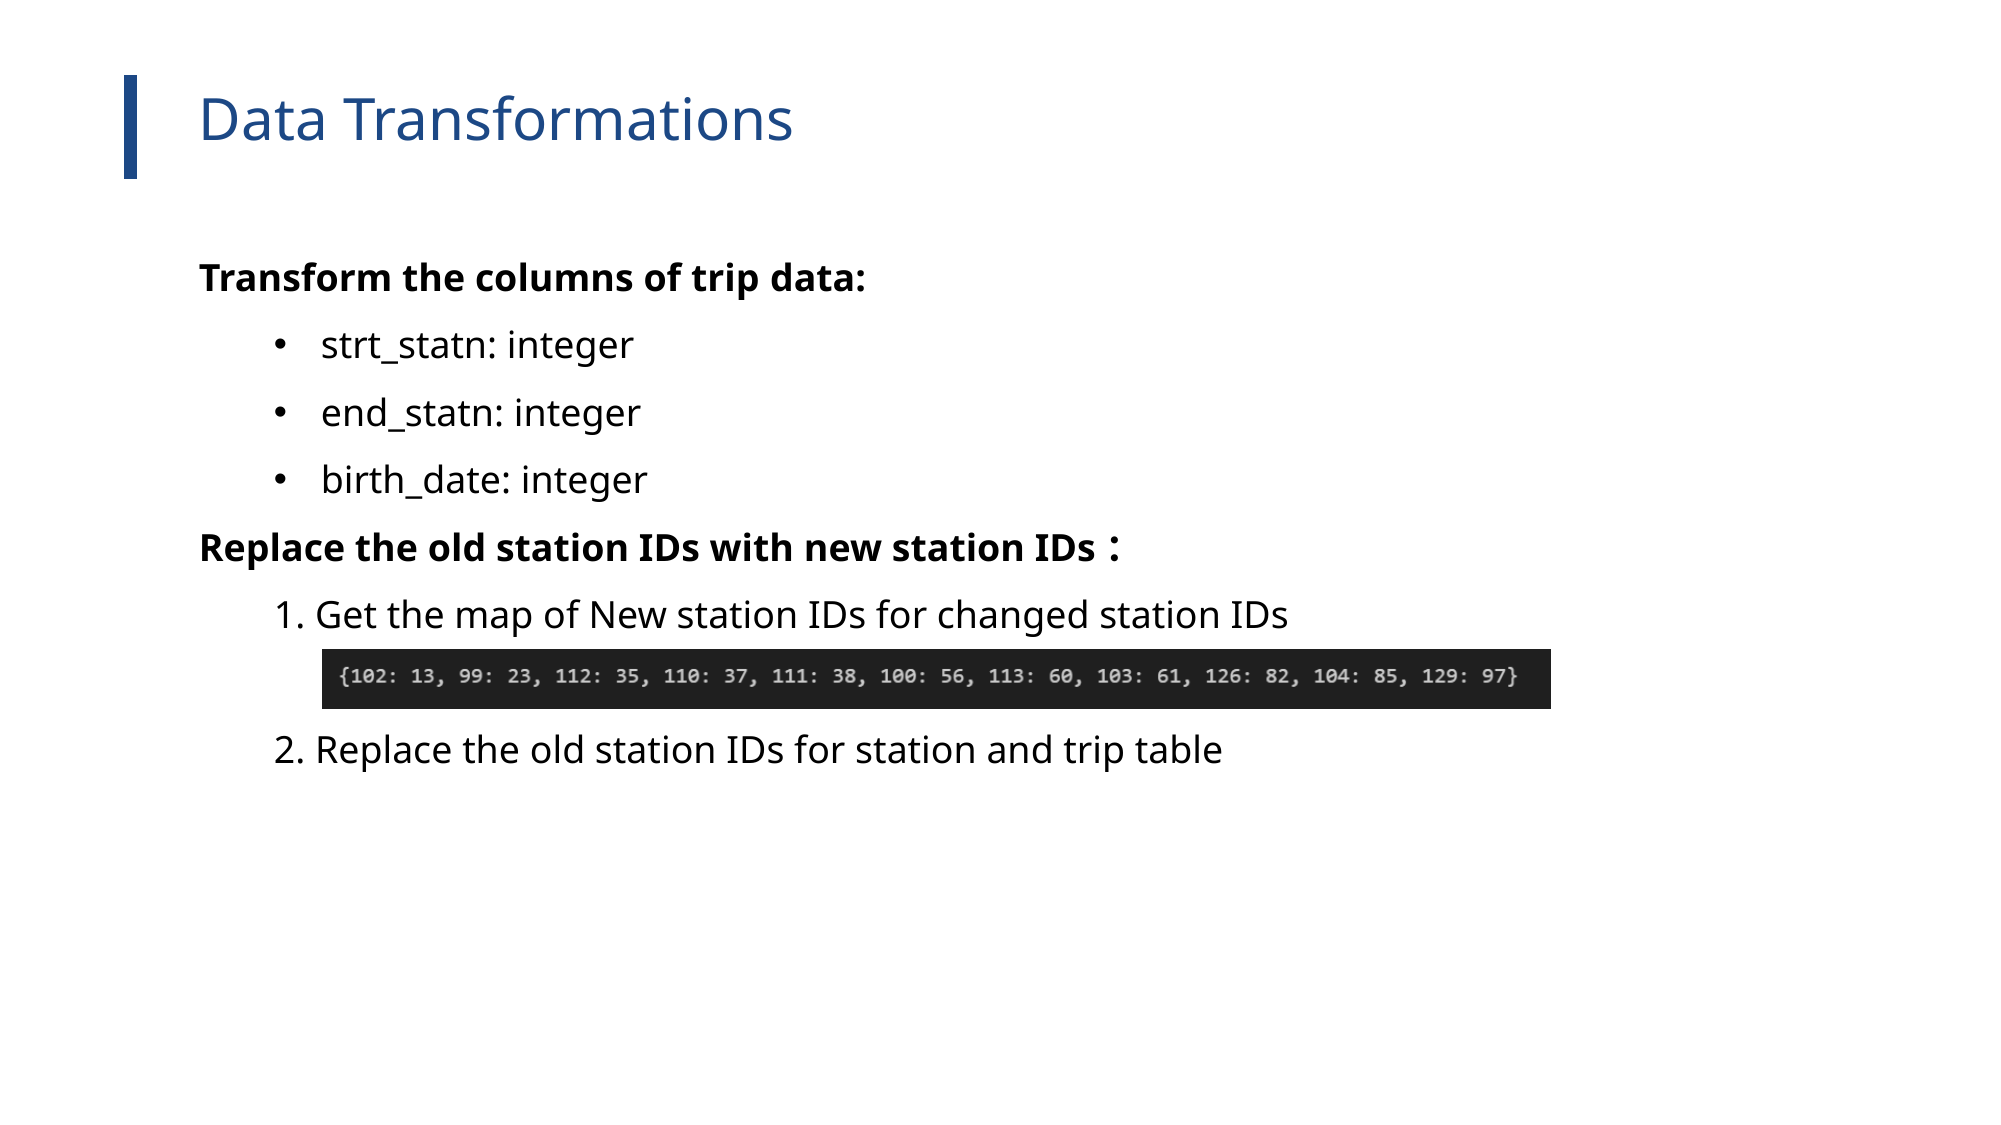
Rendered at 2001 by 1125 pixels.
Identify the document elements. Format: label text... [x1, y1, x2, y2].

text_box Transform the columns of trip data: strt_statn: integer end_statn: integer birth_date: integer Replace the old station IDs with new station IDs： 1. Get the map of New station IDs for changed station IDs 2. Replace the old station IDs for station and trip table [184, 223, 1873, 892]
picture [322, 649, 1551, 709]
text_box Data Transformations [184, 75, 1071, 160]
